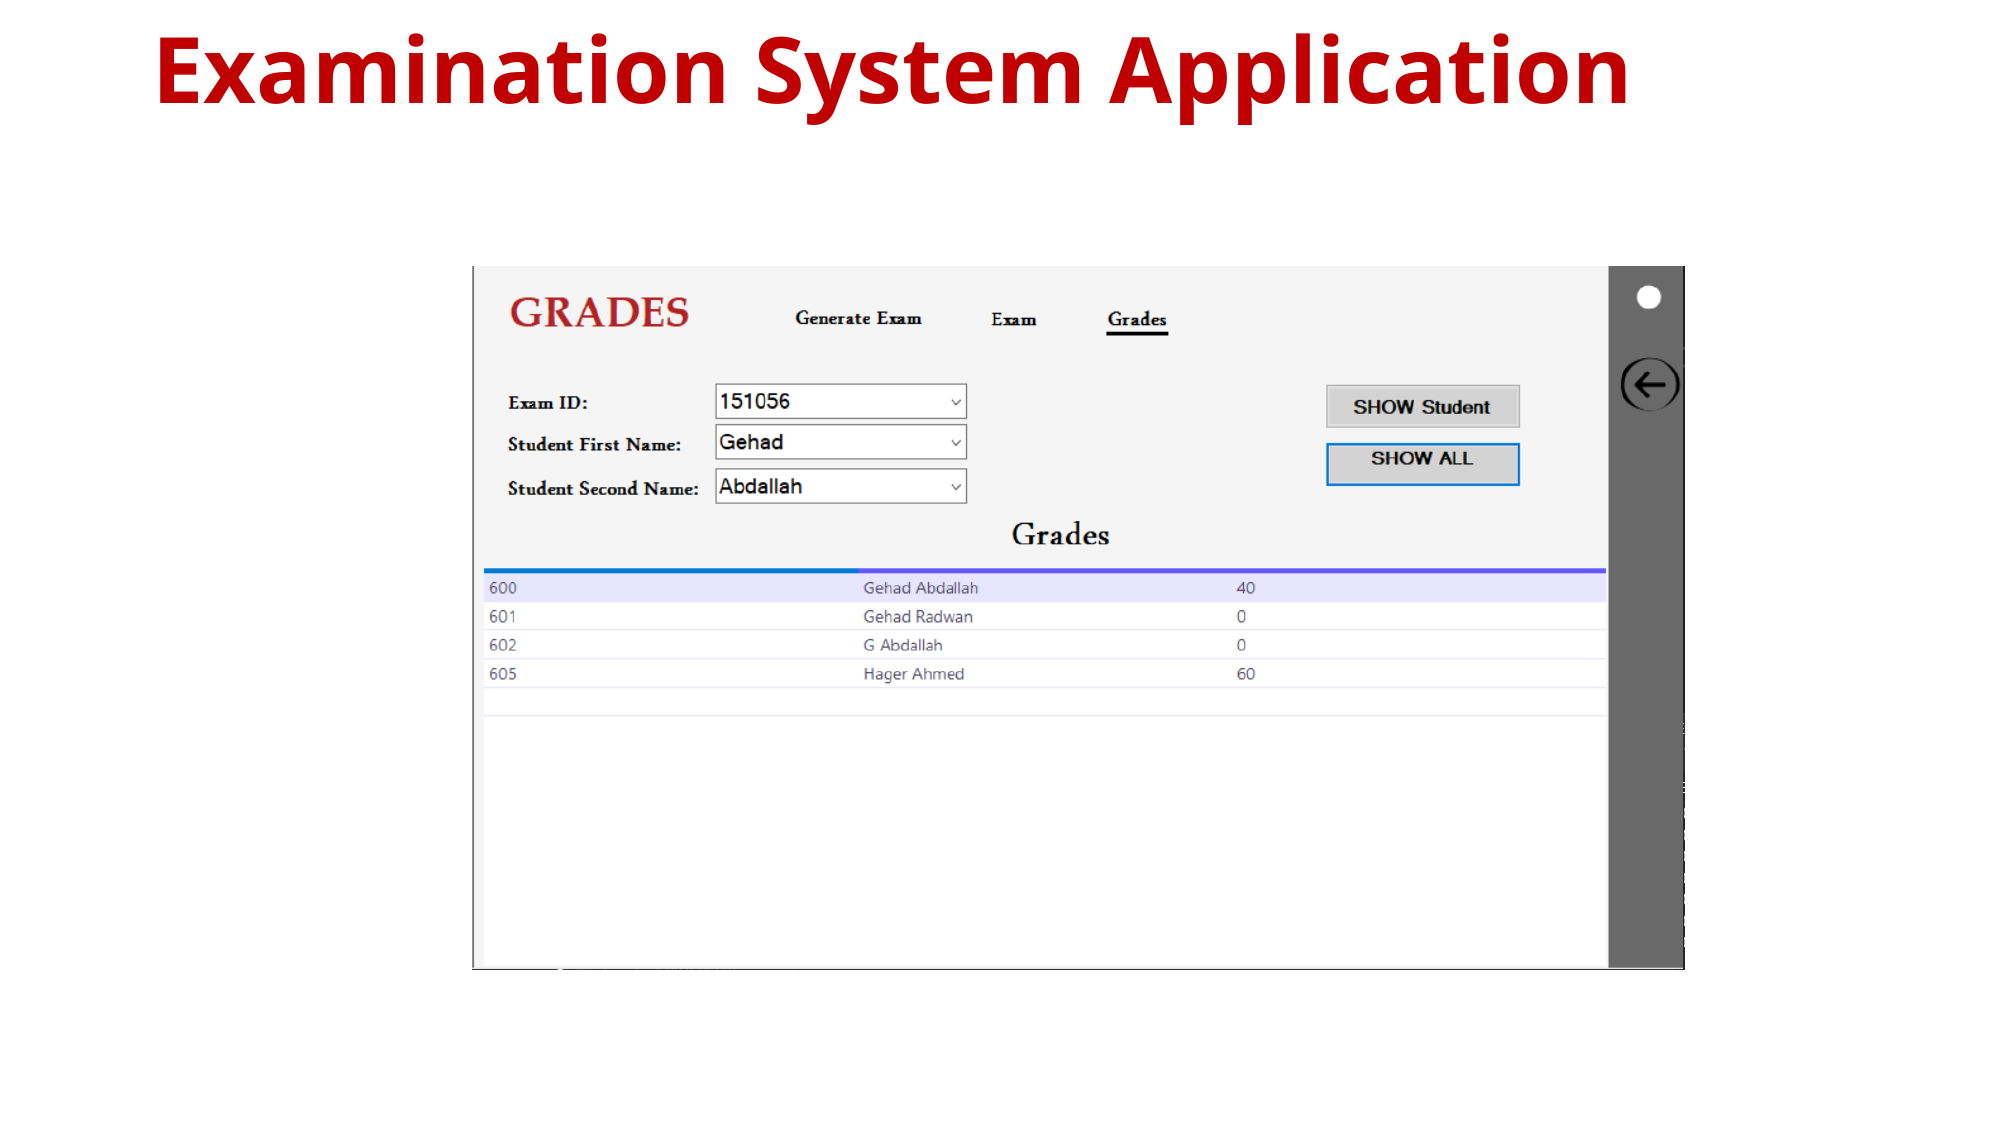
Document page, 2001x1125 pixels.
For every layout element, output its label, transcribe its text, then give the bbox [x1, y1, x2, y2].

title Examination System Application [137, 59, 1863, 278]
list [472, 266, 1685, 970]
